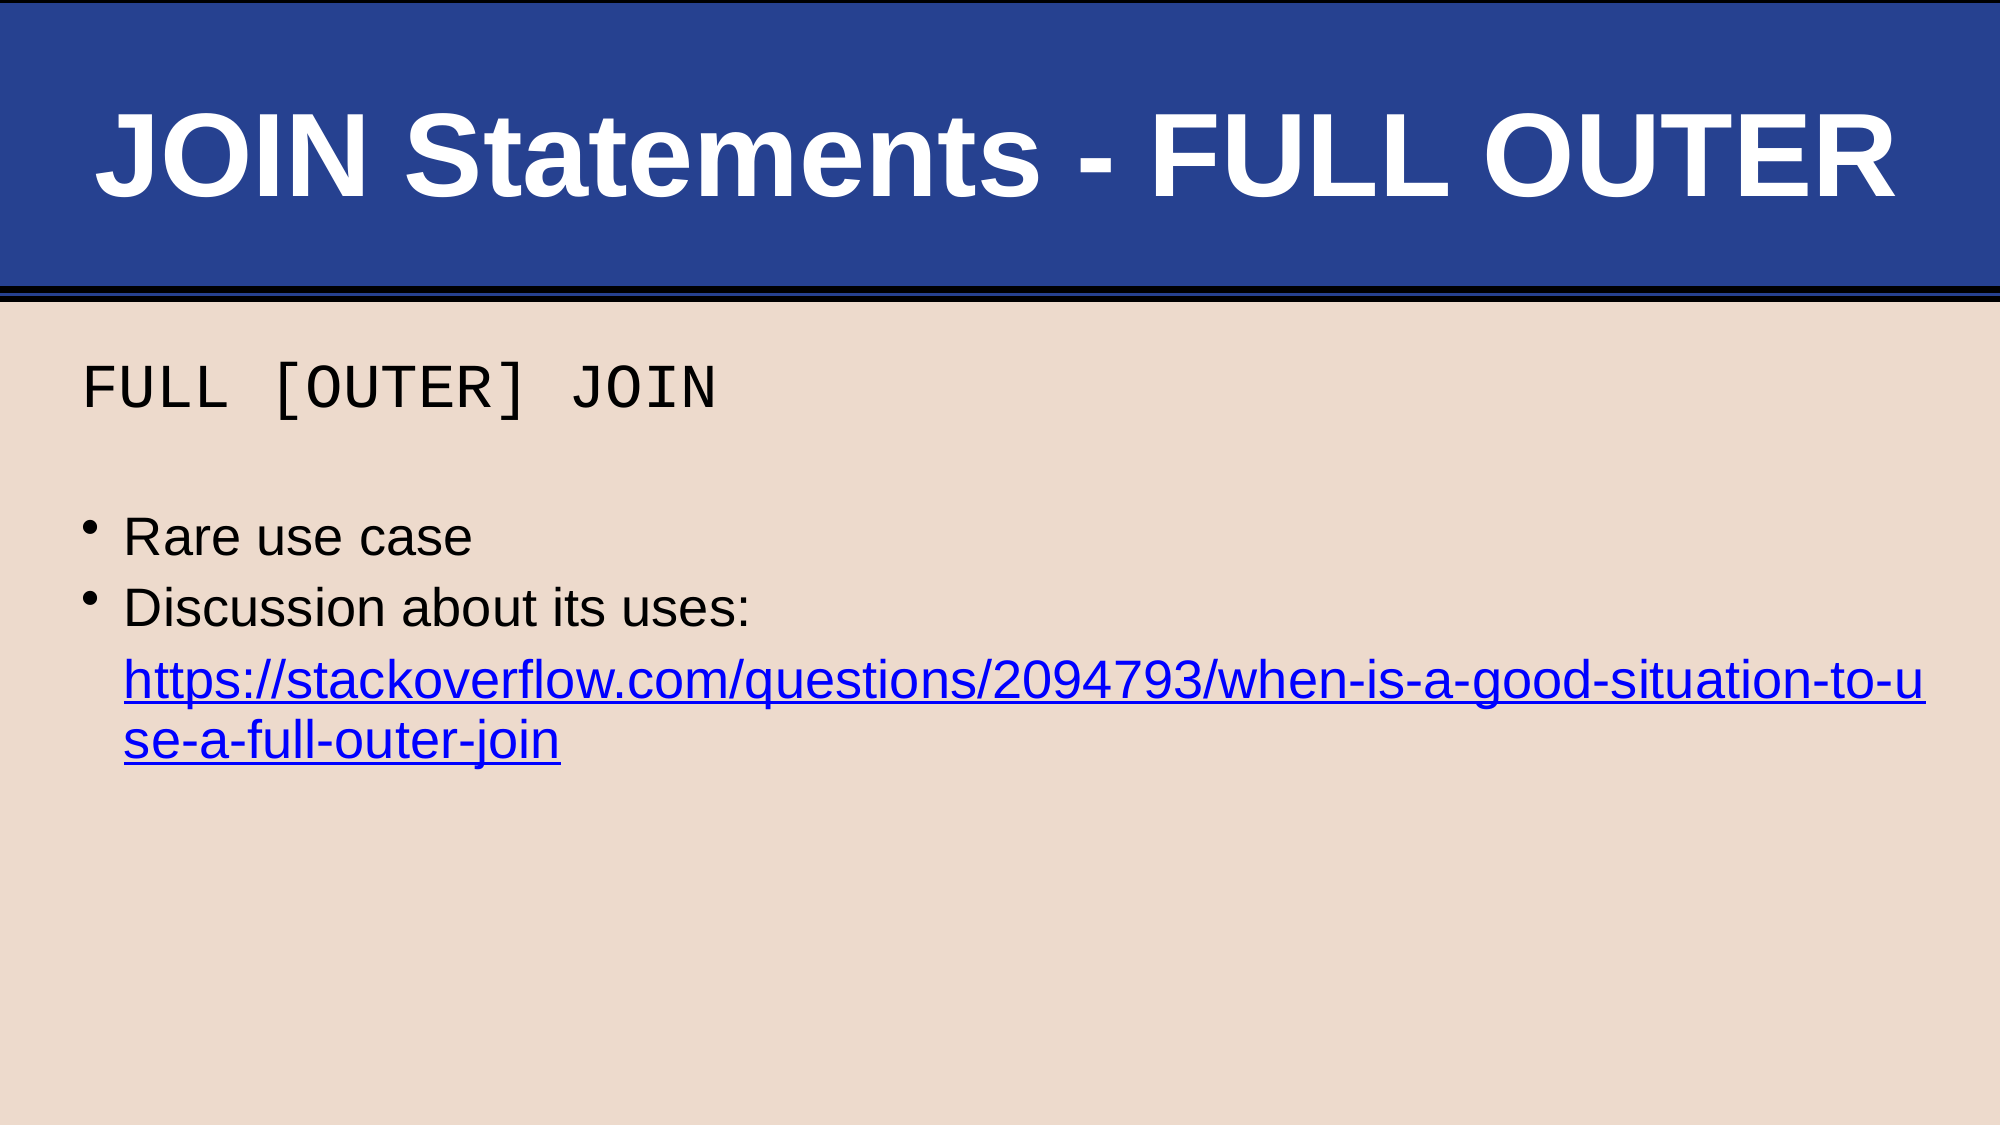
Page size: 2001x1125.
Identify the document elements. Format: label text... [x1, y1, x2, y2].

text_box FULL [OUTER] JOIN Rare use case Discussion about its uses: https://stackoverflow.com/questions/2094793/when-is-a-good-situation-to-use-a-full-outer-join [61, 324, 1951, 730]
title JOIN Statements - FULL OUTER [73, 44, 1939, 255]
text_box [0, 290, 2000, 299]
text_box [0, 0, 2000, 289]
